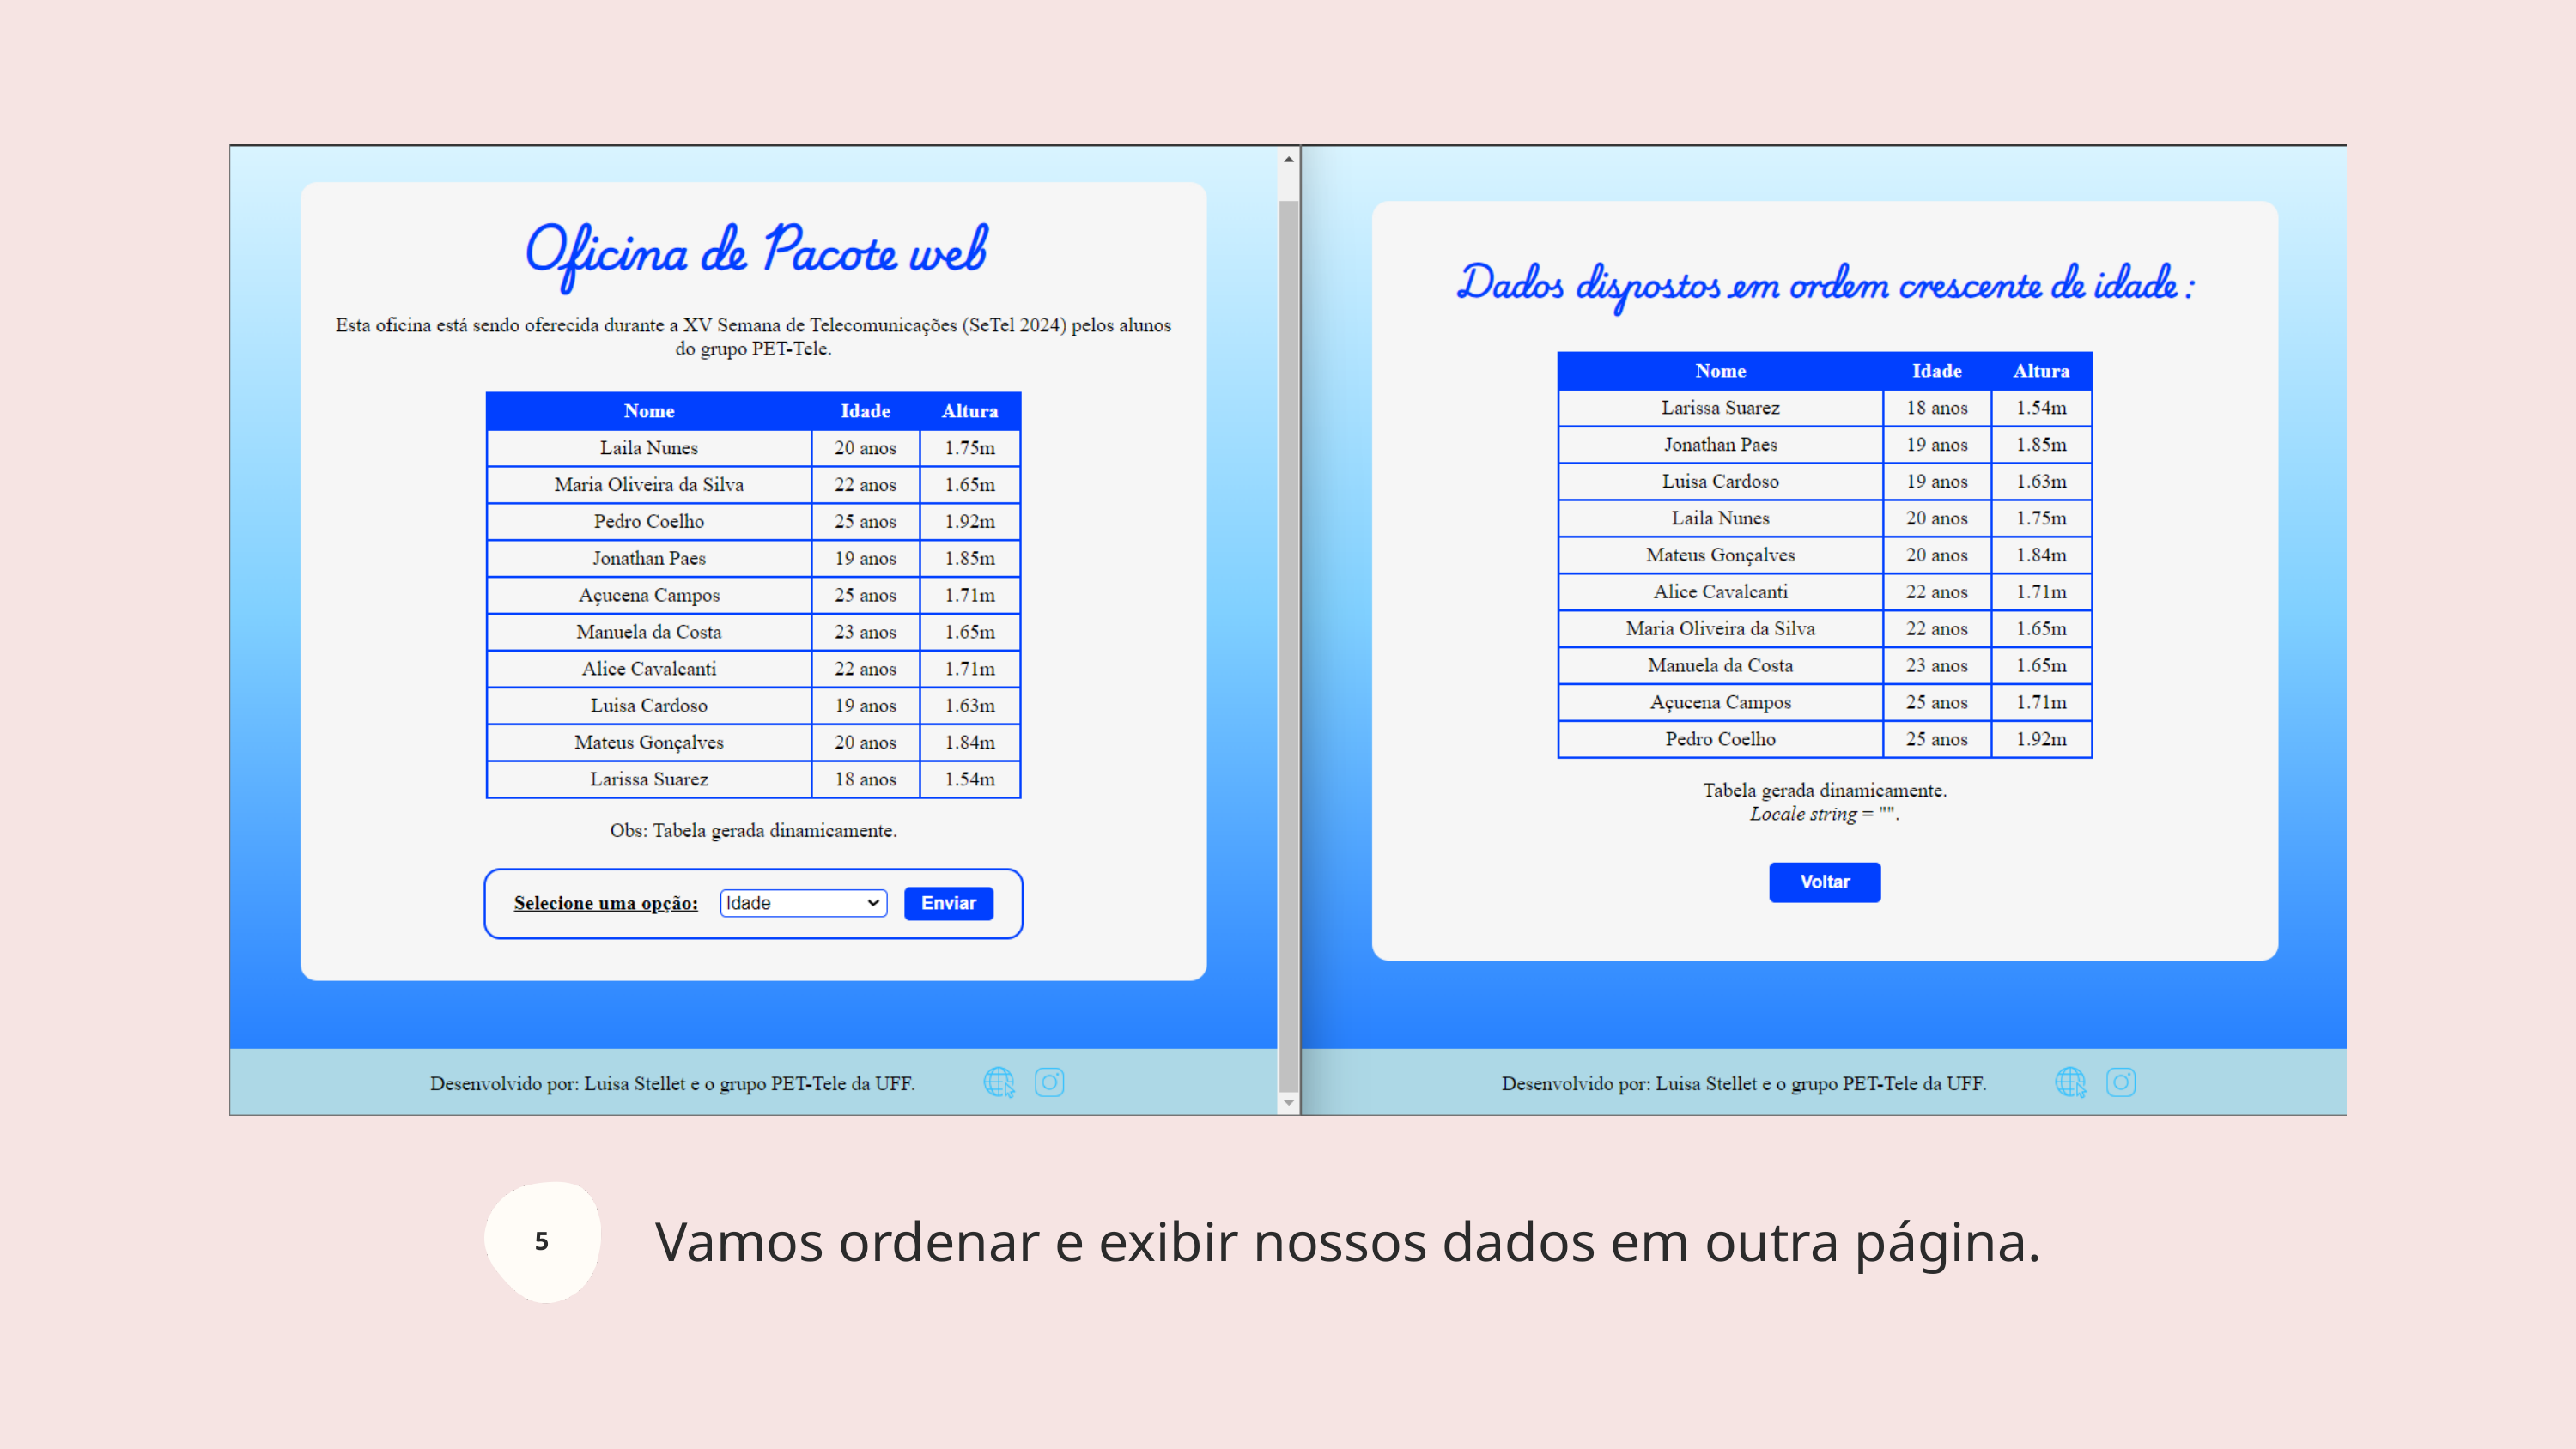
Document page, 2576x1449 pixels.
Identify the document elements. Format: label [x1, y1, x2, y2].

text_box [228, 144, 2347, 1116]
text_box [482, 1180, 2094, 1304]
